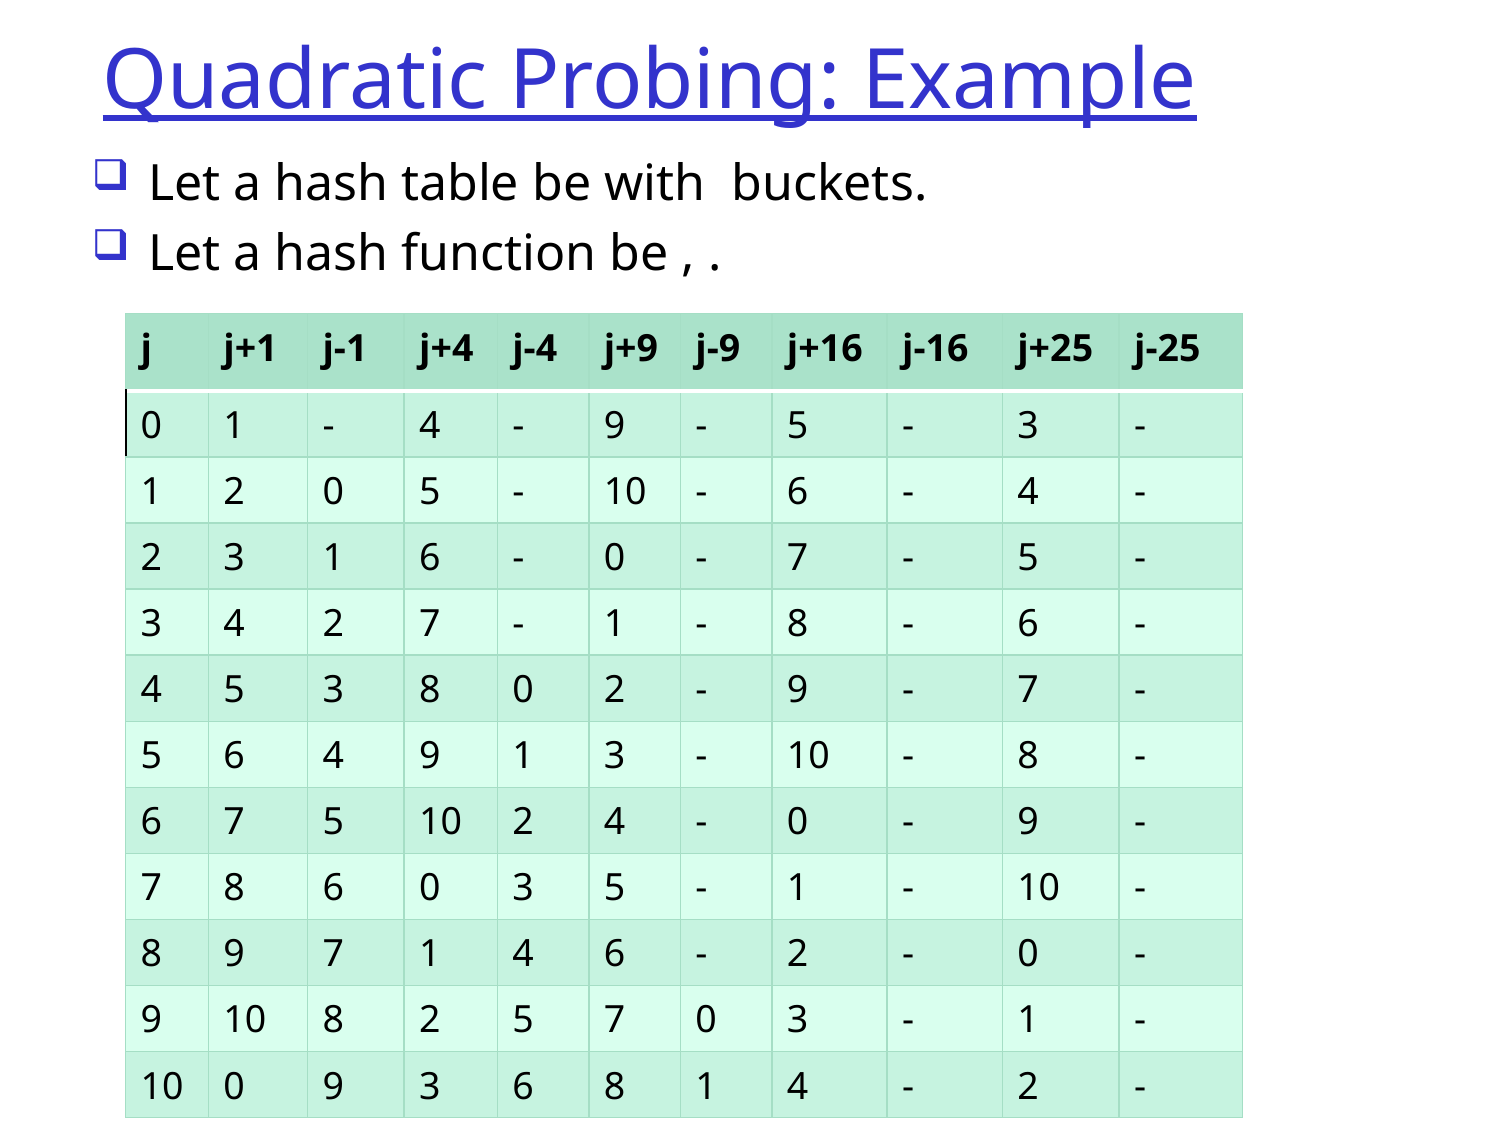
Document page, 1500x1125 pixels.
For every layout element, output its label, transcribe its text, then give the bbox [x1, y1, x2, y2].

table_cell - [1120, 656, 1242, 721]
table_cell 1 [681, 1052, 771, 1117]
table_cell - [888, 524, 1002, 588]
table_cell 8 [126, 920, 208, 985]
table_cell 6 [308, 854, 403, 919]
table_cell 8 [308, 986, 403, 1051]
table_cell - [1120, 393, 1242, 456]
table_cell - [681, 788, 771, 853]
table_cell - [681, 920, 771, 985]
table_cell 6 [405, 524, 497, 588]
table_cell - [1120, 722, 1242, 787]
table_cell 5 [773, 393, 886, 456]
table_cell 3 [498, 854, 588, 919]
table_cell 0 [590, 524, 680, 588]
table_cell 5 [209, 656, 307, 721]
table_cell - [498, 393, 588, 456]
table_cell 5 [405, 458, 497, 522]
table_cell 7 [773, 524, 886, 588]
table_cell 3 [590, 722, 680, 787]
table_cell 5 [126, 722, 208, 787]
table_cell - [308, 393, 403, 456]
table_cell - [888, 854, 1002, 919]
table_cell 0 [498, 656, 588, 721]
table_cell 1 [405, 920, 497, 985]
table_cell 4 [405, 393, 497, 456]
table_cell 3 [1003, 393, 1118, 456]
table_cell 6 [209, 722, 307, 787]
table_cell - [888, 722, 1002, 787]
table_cell 3 [209, 524, 307, 588]
table_cell 3 [126, 590, 208, 654]
table_cell - [888, 788, 1002, 853]
table_cell 1 [590, 590, 680, 654]
table_cell - [888, 1052, 1002, 1117]
table_cell - [888, 656, 1002, 721]
title Quadratic Probing: Example [87, 37, 1363, 113]
table_cell 8 [1003, 722, 1118, 787]
table_cell - [498, 458, 588, 522]
table_cell 10 [209, 986, 307, 1051]
table_cell - [1120, 458, 1242, 522]
table_header j+4 [405, 314, 497, 389]
table_cell 4 [498, 920, 588, 985]
table_cell 4 [590, 788, 680, 853]
table_cell 10 [773, 722, 886, 787]
table_cell 6 [773, 458, 886, 522]
table_cell 9 [126, 986, 208, 1051]
table_cell 5 [308, 788, 403, 853]
table_cell 7 [590, 986, 680, 1051]
table_cell - [1120, 788, 1242, 853]
table_cell 7 [209, 788, 307, 853]
table_cell 9 [308, 1052, 403, 1117]
table_cell 1 [1003, 986, 1118, 1051]
table_cell 2 [1003, 1052, 1118, 1117]
table_cell 5 [1003, 524, 1118, 588]
table_cell - [1120, 986, 1242, 1051]
table_header j-1 [308, 314, 403, 389]
table_cell - [681, 656, 771, 721]
table_cell - [498, 590, 588, 654]
table_cell 0 [127, 393, 208, 456]
table_cell 0 [773, 788, 886, 853]
table_cell - [1120, 590, 1242, 654]
table_cell 10 [590, 458, 680, 522]
table_cell - [888, 393, 1002, 456]
table_cell - [681, 854, 771, 919]
table_cell 1 [773, 854, 886, 919]
table_cell 3 [773, 986, 886, 1051]
table_header j+16 [773, 314, 886, 389]
table_cell - [1120, 854, 1242, 919]
table_cell 10 [126, 1052, 208, 1117]
table_cell - [1120, 1052, 1242, 1117]
table_cell 10 [1003, 854, 1118, 919]
table_header j-16 [888, 314, 1002, 389]
table_header j+9 [590, 314, 680, 389]
table_cell - [681, 722, 771, 787]
table_cell 6 [1003, 590, 1118, 654]
table_cell 2 [498, 788, 588, 853]
table_header j-9 [681, 314, 771, 389]
table_cell 4 [126, 656, 208, 721]
table_cell 9 [209, 920, 307, 985]
table_cell - [888, 920, 1002, 985]
table_cell 4 [1003, 458, 1118, 522]
table_cell 8 [773, 590, 886, 654]
table_cell 0 [1003, 920, 1118, 985]
table_cell - [1120, 524, 1242, 588]
table_cell - [888, 986, 1002, 1051]
table_cell 8 [590, 1052, 680, 1117]
table_cell 1 [209, 393, 307, 456]
table_cell 8 [209, 854, 307, 919]
table_cell 0 [209, 1052, 307, 1117]
table_cell - [498, 524, 588, 588]
table_cell - [681, 393, 771, 456]
table_cell 2 [209, 458, 307, 522]
table_cell 2 [405, 986, 497, 1051]
table_cell 4 [209, 590, 307, 654]
table_cell 7 [126, 854, 208, 919]
table_cell 4 [308, 722, 403, 787]
table_cell 6 [590, 920, 680, 985]
table_cell 2 [773, 920, 886, 985]
table_header j [126, 314, 208, 389]
table_cell 9 [405, 722, 497, 787]
table_cell 6 [126, 788, 208, 853]
table_header j-4 [498, 314, 588, 389]
table_header j-25 [1120, 314, 1242, 389]
table_cell - [888, 458, 1002, 522]
table_cell 9 [590, 393, 680, 456]
table_cell - [681, 590, 771, 654]
table_cell 5 [498, 986, 588, 1051]
table_cell 7 [1003, 656, 1118, 721]
table_cell 2 [308, 590, 403, 654]
table_cell 7 [308, 920, 403, 985]
table_cell 0 [681, 986, 771, 1051]
table_cell - [1120, 920, 1242, 985]
table_cell - [888, 590, 1002, 654]
table_cell 2 [590, 656, 680, 721]
table_cell 3 [308, 656, 403, 721]
table_cell 7 [405, 590, 497, 654]
table_cell 1 [498, 722, 588, 787]
table_cell 4 [773, 1052, 886, 1117]
table_cell 1 [308, 524, 403, 588]
table_cell - [681, 524, 771, 588]
table_cell 2 [126, 524, 208, 588]
table_header j+25 [1003, 314, 1118, 389]
table_cell - [681, 458, 771, 522]
table_header j+1 [209, 314, 307, 389]
table_cell 5 [590, 854, 680, 919]
table_cell 0 [308, 458, 403, 522]
table_cell 1 [126, 458, 208, 522]
table_cell 9 [1003, 788, 1118, 853]
table_cell 9 [773, 656, 886, 721]
table_cell 8 [405, 656, 497, 721]
table_cell 0 [405, 854, 497, 919]
table_cell 6 [498, 1052, 588, 1117]
table_cell 10 [405, 788, 497, 853]
table_cell 3 [405, 1052, 497, 1117]
